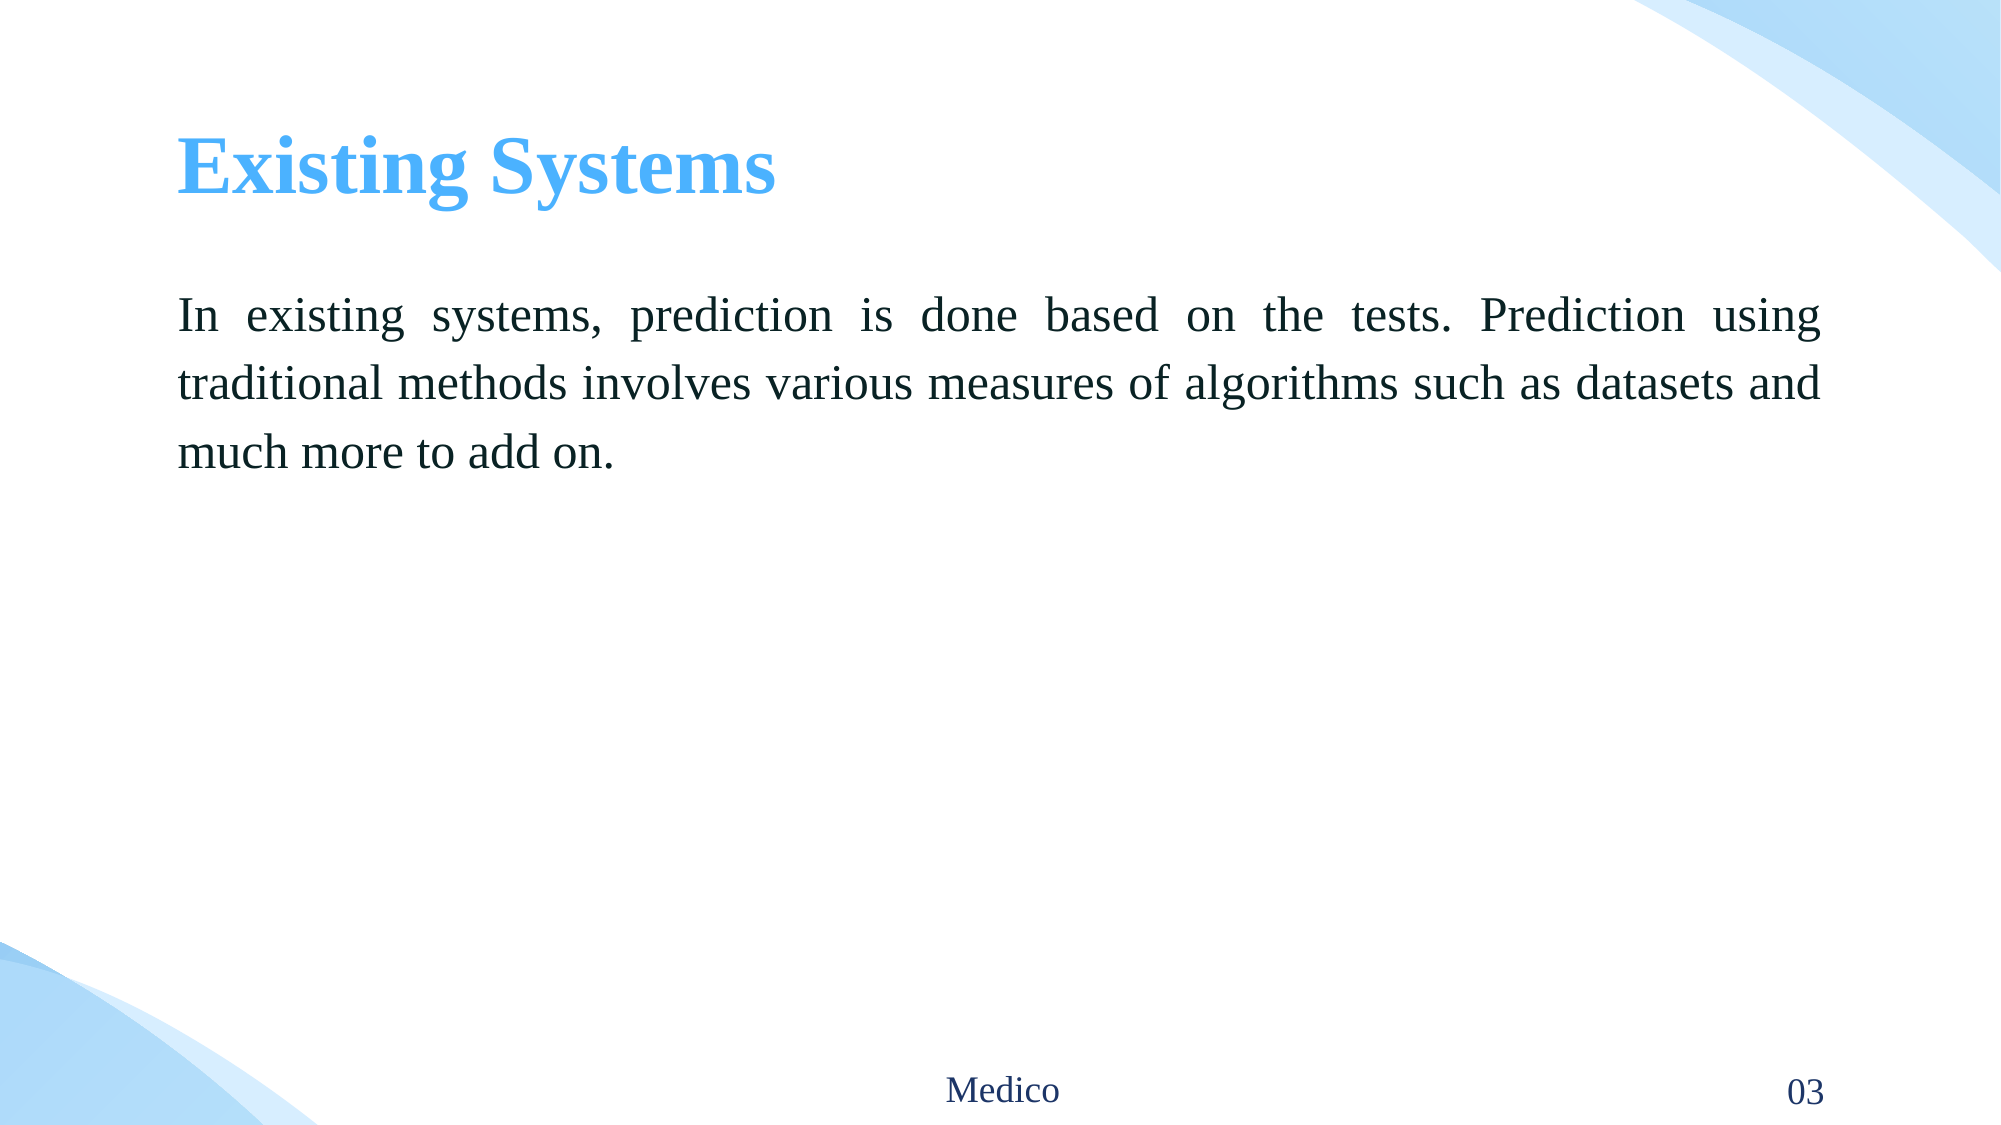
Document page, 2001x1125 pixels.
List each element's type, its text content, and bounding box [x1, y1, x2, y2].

list In existing systems, prediction is done based on the tests. Prediction using traditional methods involves various measures of algorithms such as datasets and much more to add on. [157, 252, 1843, 1000]
text_box 03 [1624, 1059, 1840, 1120]
text_box Medico [615, 1057, 1391, 1118]
title Existing Systems [157, 97, 1843, 223]
